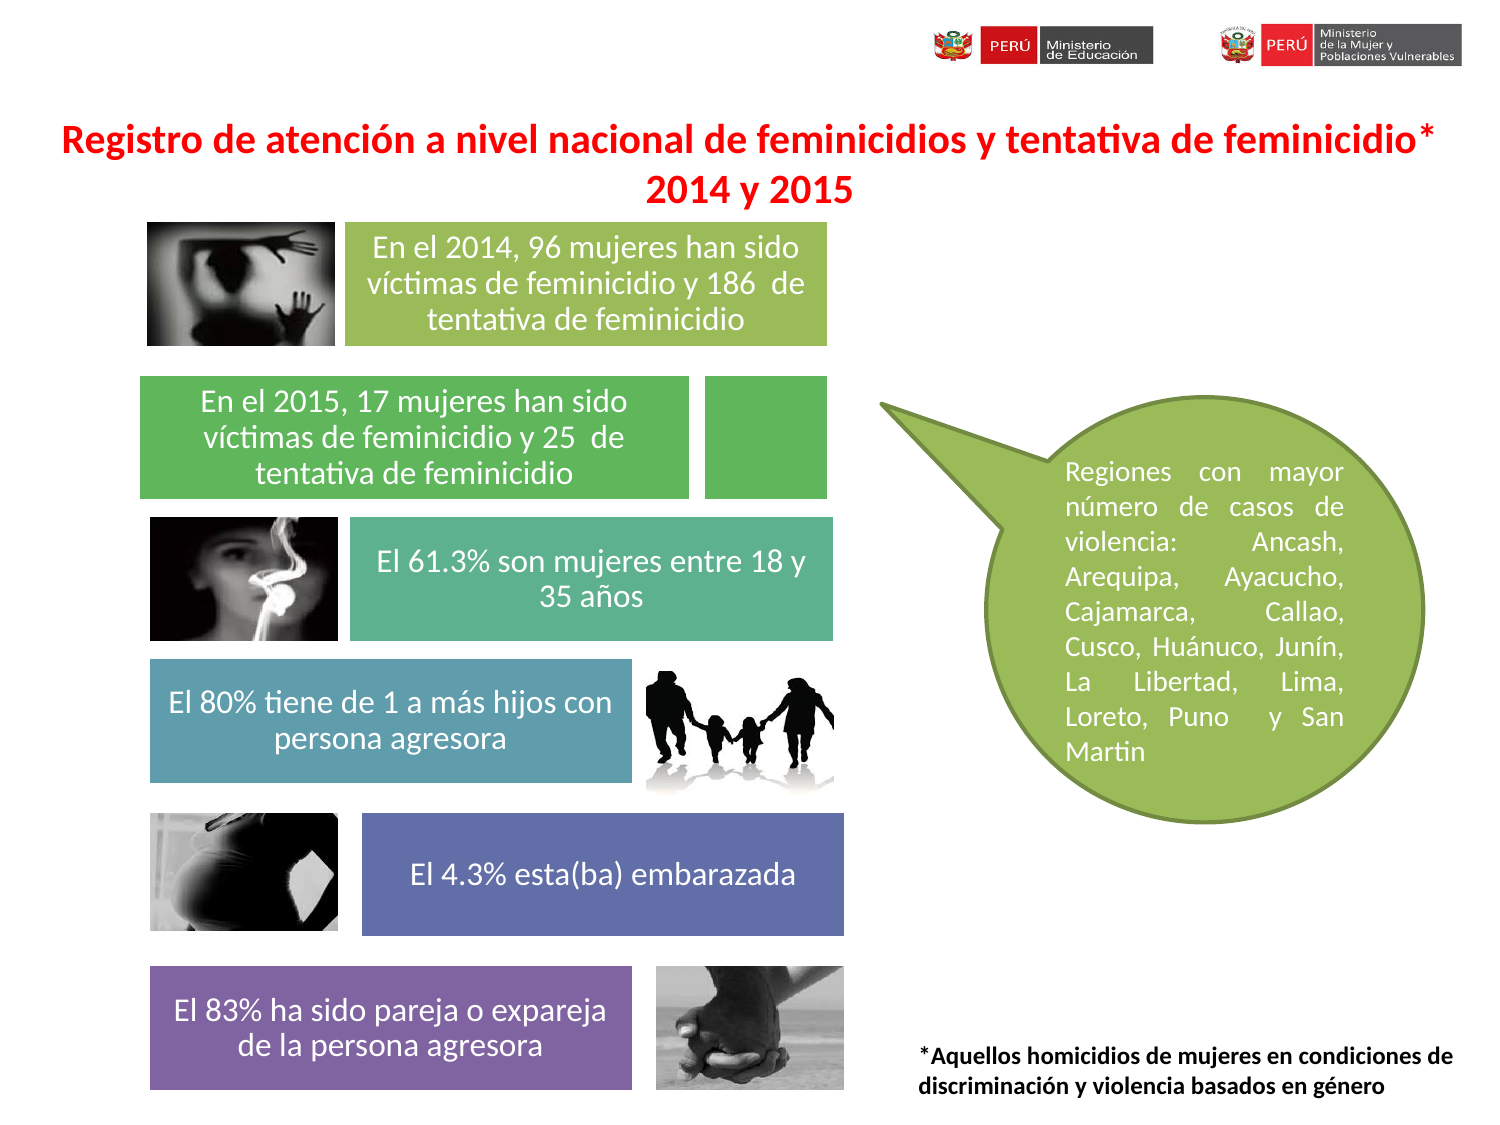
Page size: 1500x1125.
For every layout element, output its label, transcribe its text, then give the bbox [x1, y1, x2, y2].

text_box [0, 219, 1294, 1096]
title Registro de atención a nivel nacional de feminicidios y tentativa de feminicidio* 2014 y 2015 [0, 67, 1500, 256]
text_box *Aquellos homicidios de mujeres en condiciones de discriminación y violencia basados en género [903, 1031, 1483, 1107]
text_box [926, 13, 1471, 76]
text_box Regiones con mayor número de casos de violencia: Ancash, Arequipa, Ayacucho, Cajamarca, Callao, Cusco, Huánuco, Junín, La Libertad, Lima, Loreto, Puno y San Martin [1298, 415, 1426, 805]
